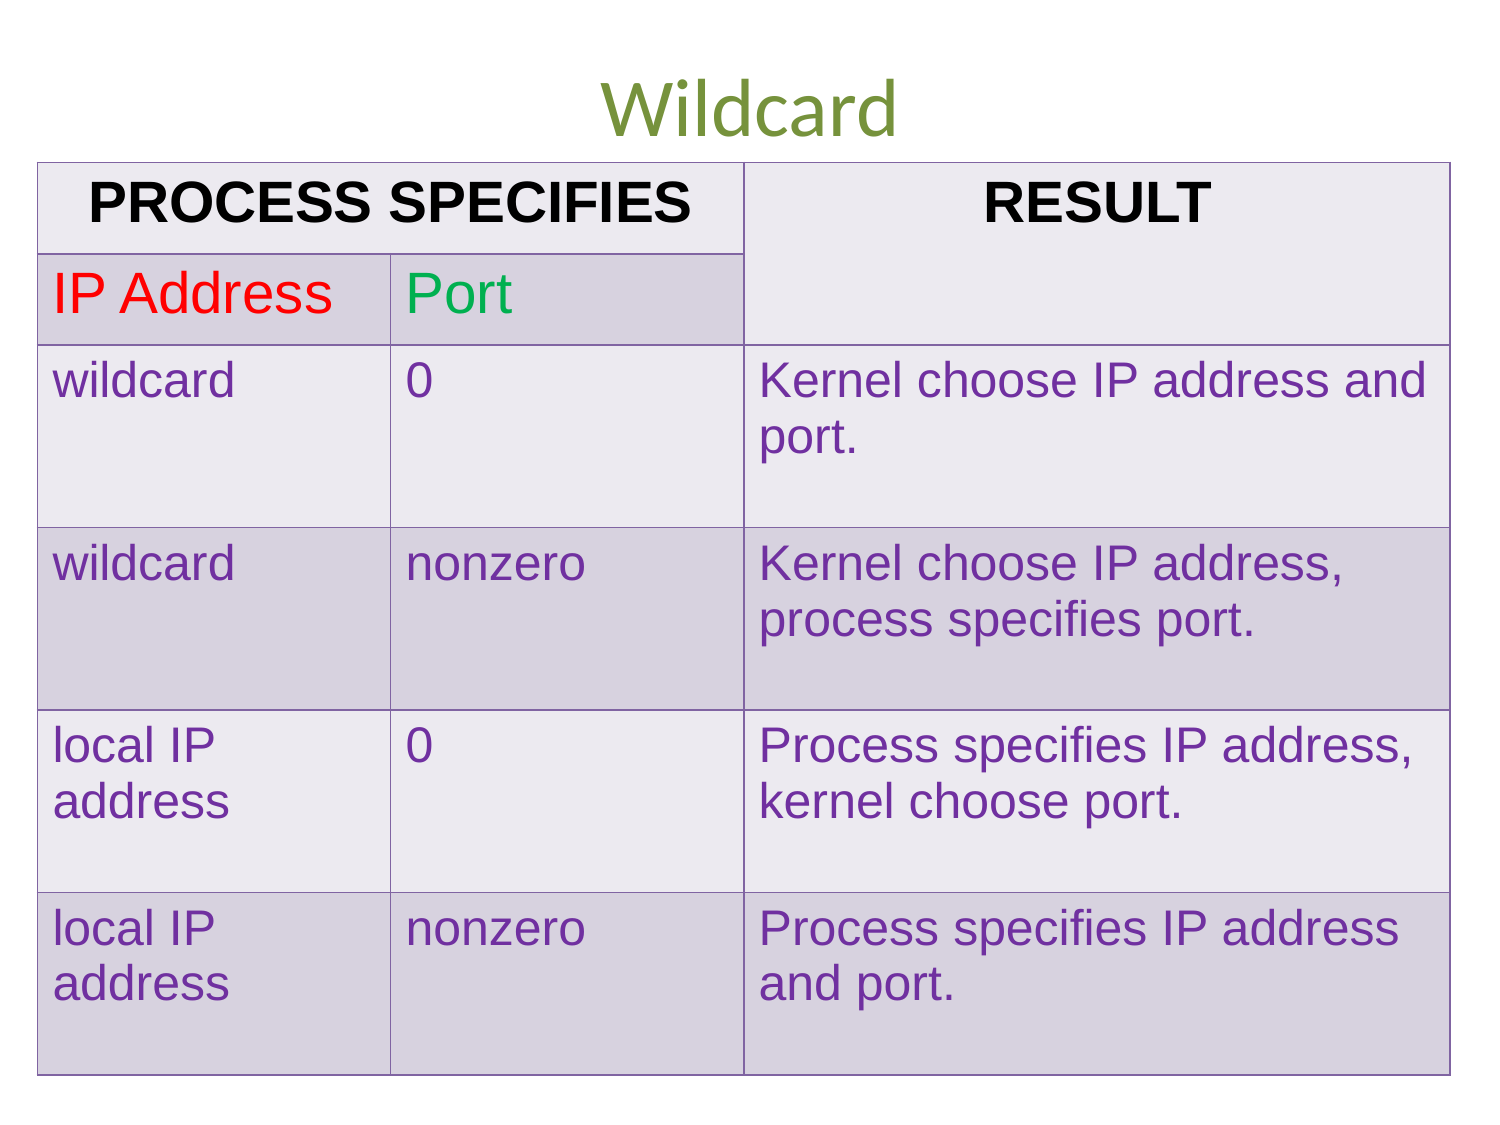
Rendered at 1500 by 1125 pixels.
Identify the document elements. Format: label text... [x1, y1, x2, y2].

table_cell 0 [391, 711, 743, 892]
table_cell Kernel choose IP address, process specifies port. [745, 528, 1449, 709]
table_cell Kernel choose IP address and port. [745, 346, 1449, 527]
table_header PROCESS SPECIFIES [38, 163, 743, 253]
table_cell nonzero [391, 528, 743, 709]
table_cell IP Address [38, 255, 390, 344]
table_cell nonzero [391, 893, 743, 1074]
table_header RESULT [745, 163, 1449, 344]
table_cell local IP address [38, 893, 390, 1074]
table_cell wildcard [38, 346, 390, 527]
table_cell Process specifies IP address and port. [745, 893, 1449, 1074]
title Wildcard [75, 45, 1425, 162]
table_cell wildcard [38, 528, 390, 709]
table_cell Port [391, 255, 743, 344]
table_cell 0 [391, 346, 743, 527]
table_cell Process specifies IP address, kernel choose port. [745, 711, 1449, 892]
table_cell local IP address [38, 711, 390, 892]
